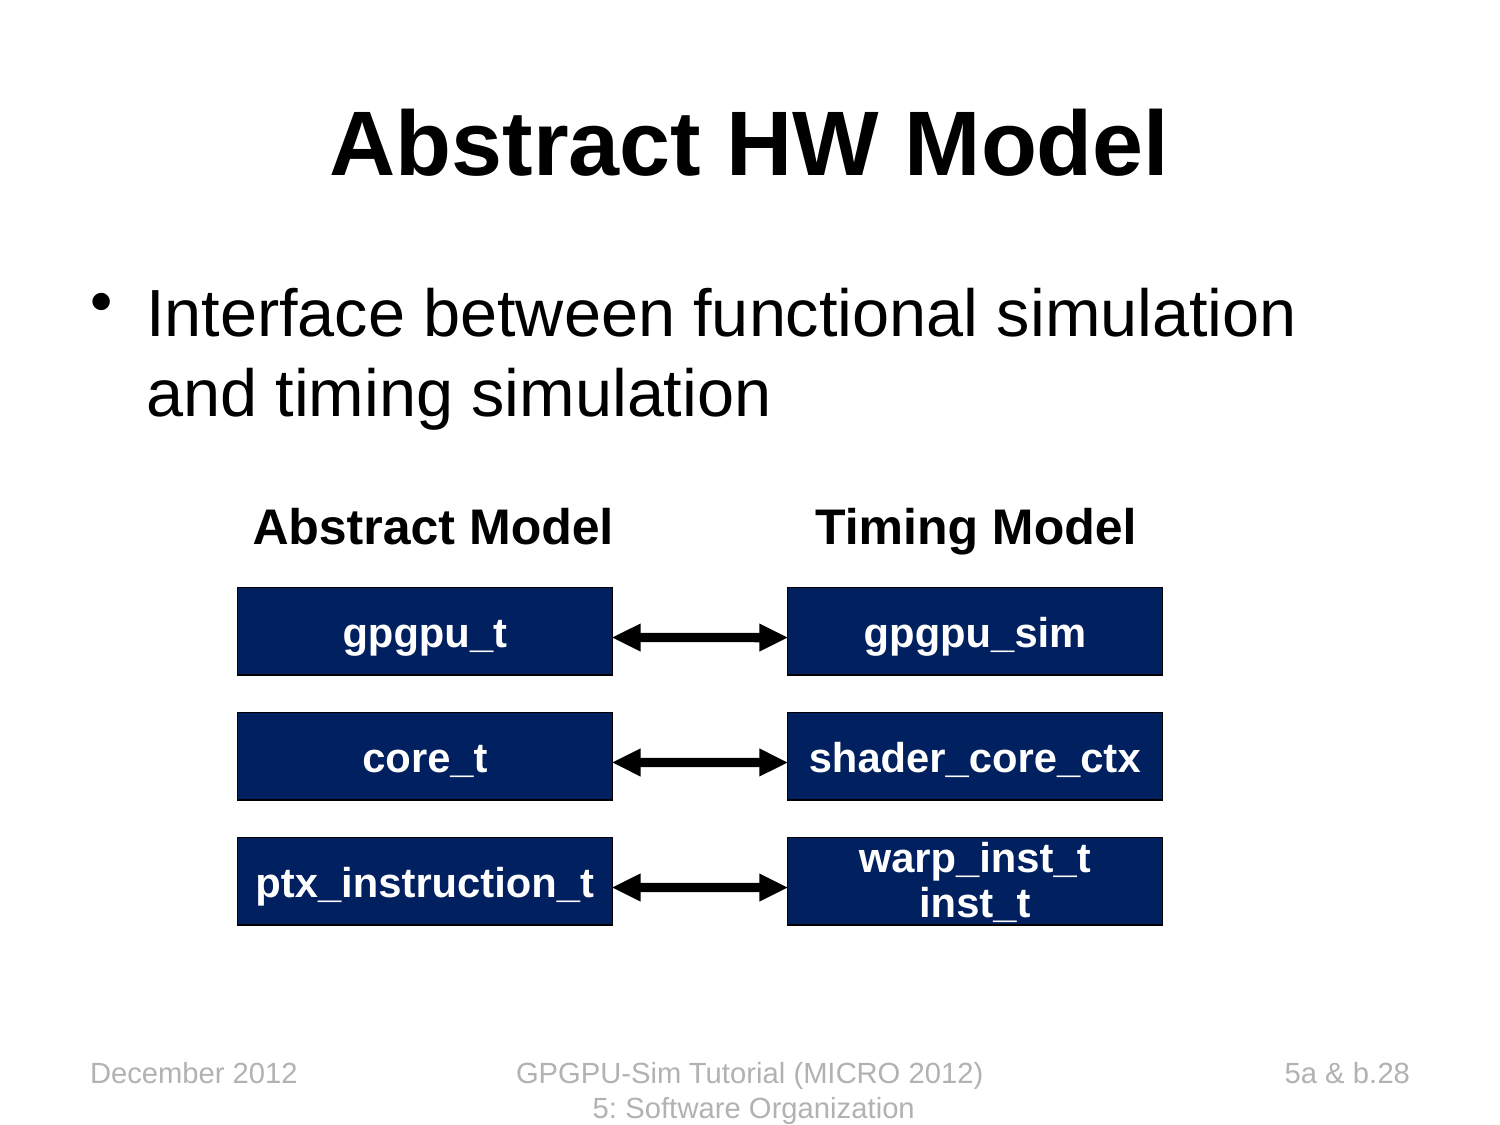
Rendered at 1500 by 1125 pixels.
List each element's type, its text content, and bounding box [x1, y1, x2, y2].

list Interface between functional simulation and timing simulation [74, 262, 1426, 451]
slide_number 5a & b.28 [1074, 1046, 1426, 1125]
footer GPGPU-Sim Tutorial (MICRO 2012) 5: Software Organization [499, 1046, 1001, 1125]
text_box warp_inst_t inst_t [787, 837, 1163, 925]
title Abstract HW Model [74, 44, 1426, 233]
text_box Timing Model [800, 487, 1152, 563]
text_box shader_core_ctx [787, 712, 1163, 800]
text_box [612, 881, 788, 894]
text_box core_t [237, 712, 613, 800]
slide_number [74, 1046, 426, 1125]
text_box Abstract Model [237, 487, 629, 563]
text_box ptx_instruction_t [237, 837, 613, 925]
text_box [612, 756, 788, 769]
text_box [612, 631, 788, 644]
text_box gpgpu_t [237, 587, 613, 675]
text_box gpgpu_sim [787, 587, 1163, 675]
